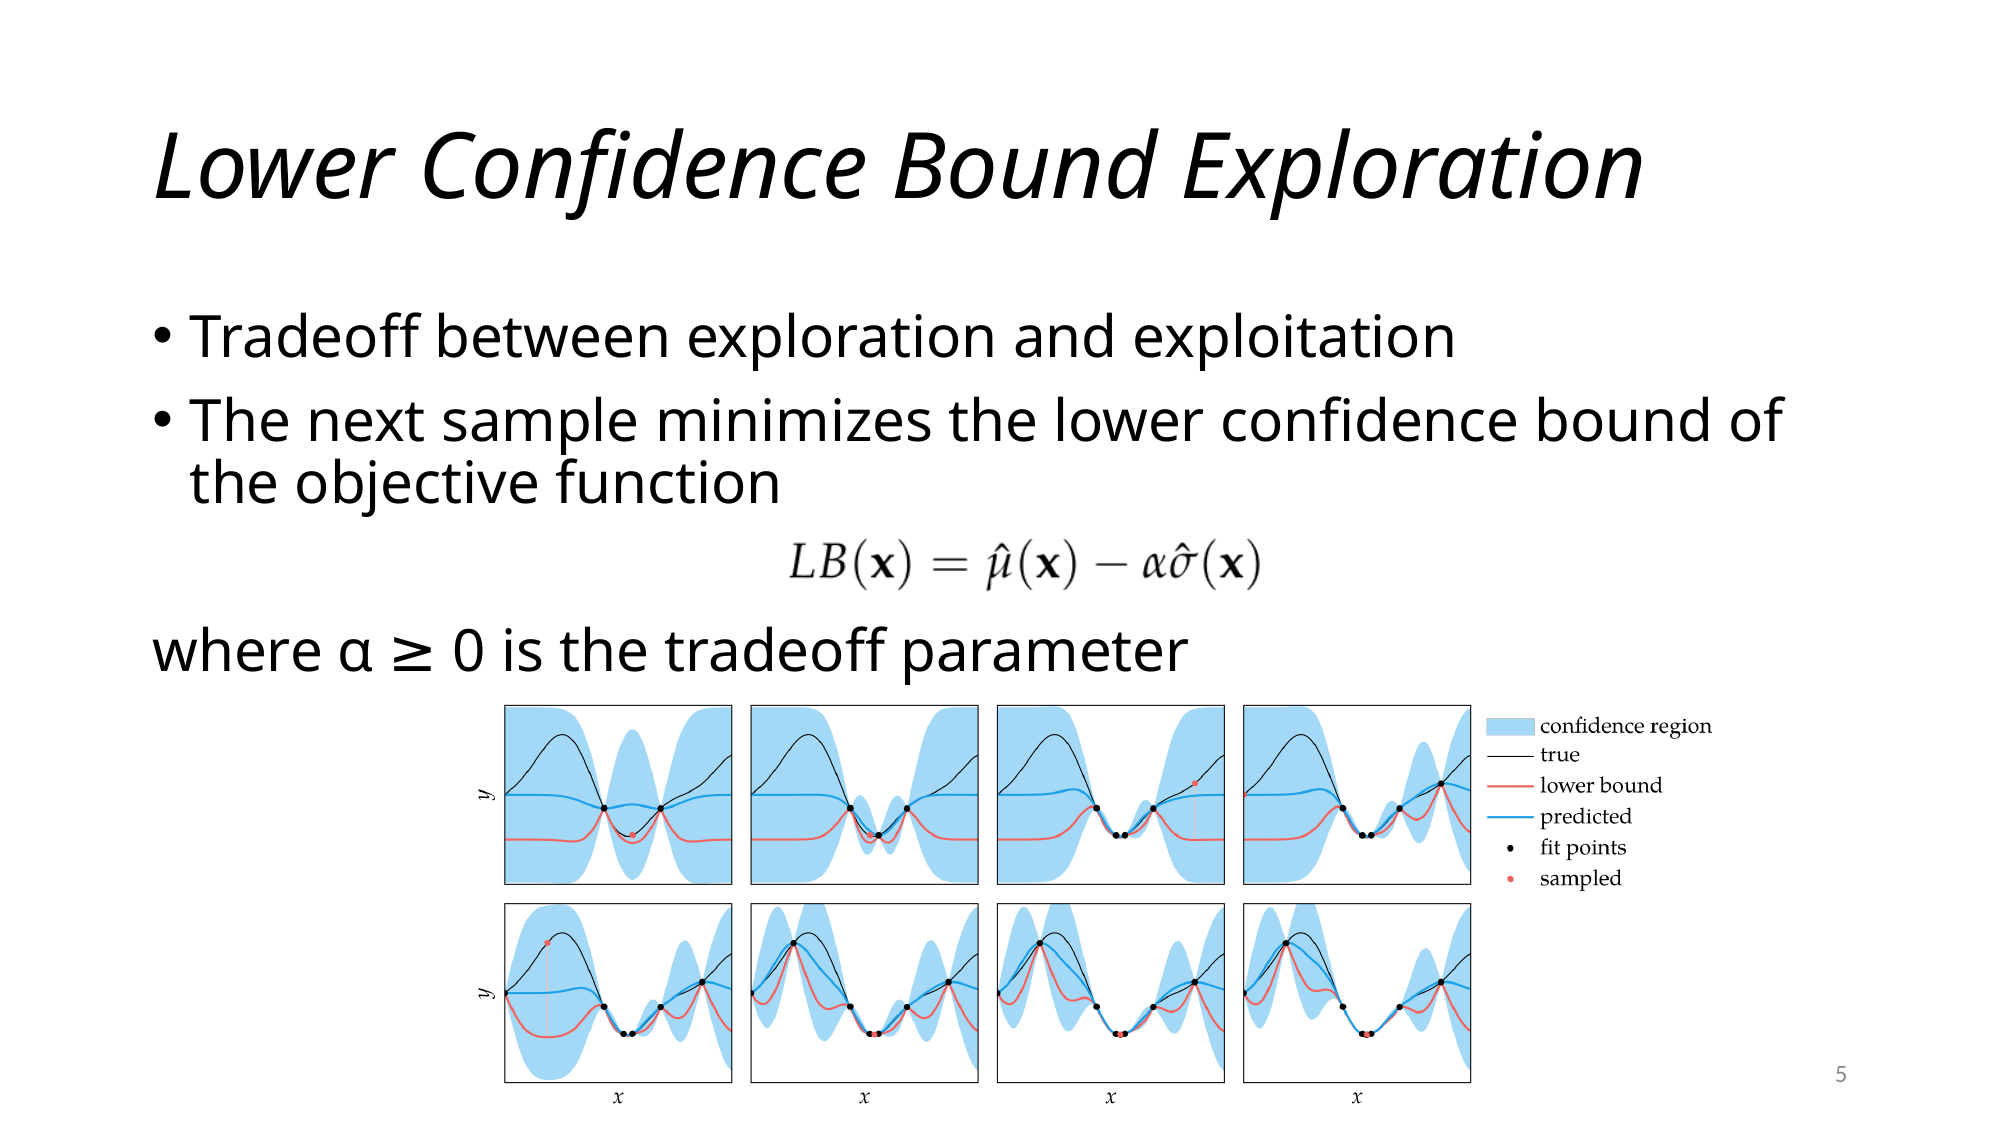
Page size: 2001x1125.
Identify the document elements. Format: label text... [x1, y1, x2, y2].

title Lower Confidence Bound Exploration [137, 59, 1863, 278]
list Tradeoff between exploration and exploitation The next sample minimizes the lower confidence bound of the objective function where α ≥ 0 is the tradeoff parameter [137, 299, 1863, 1014]
slide_number 5 [1731, 1042, 1863, 1103]
picture [466, 703, 1731, 1115]
picture [678, 464, 1322, 661]
